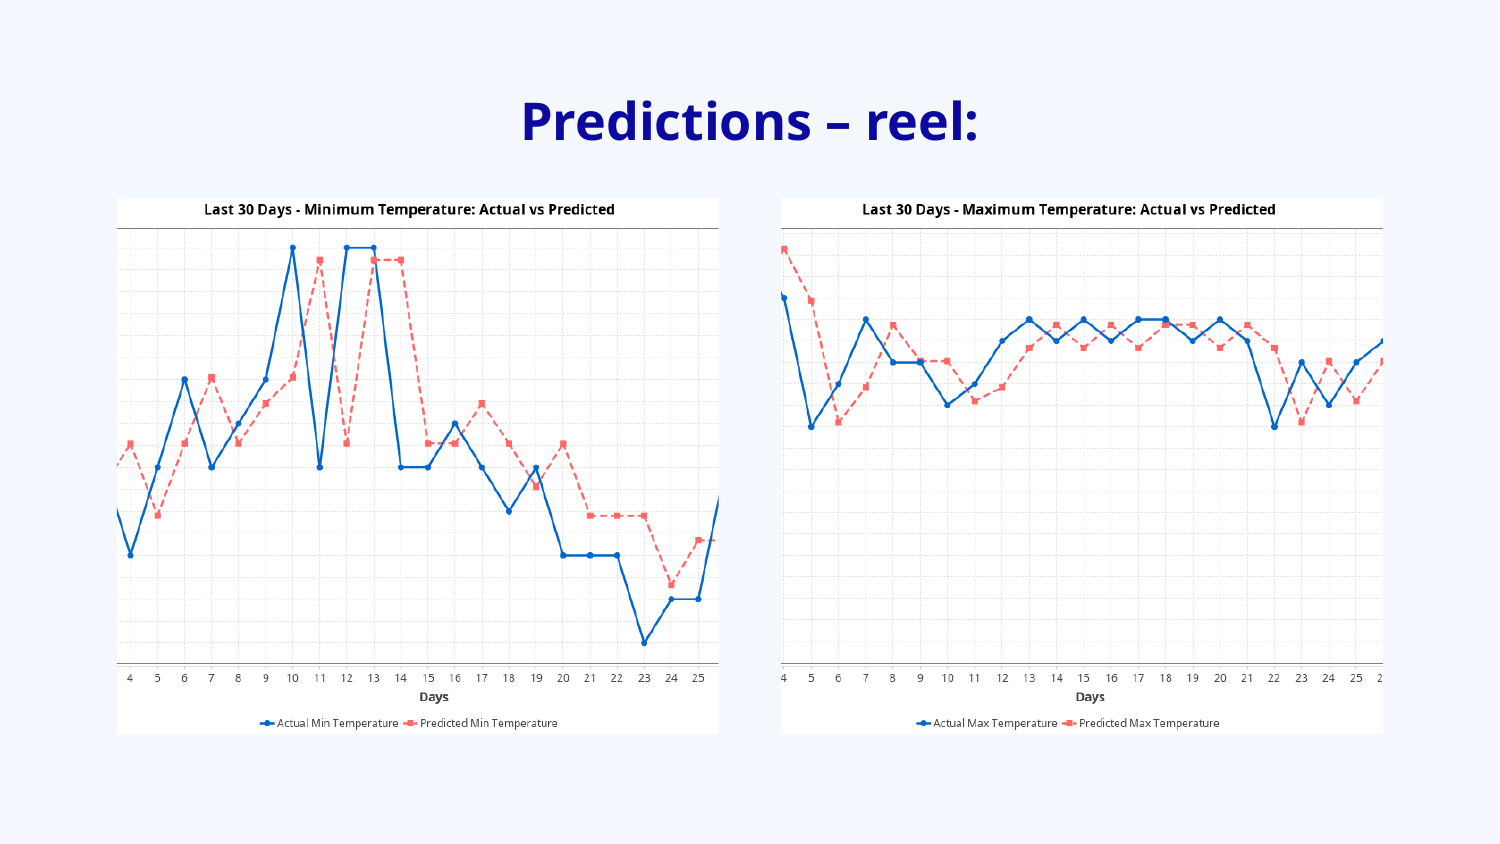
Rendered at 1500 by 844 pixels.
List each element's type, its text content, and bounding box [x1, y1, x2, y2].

title Predictions – reel: [116, 72, 1383, 167]
picture [116, 197, 719, 734]
picture [780, 197, 1384, 734]
